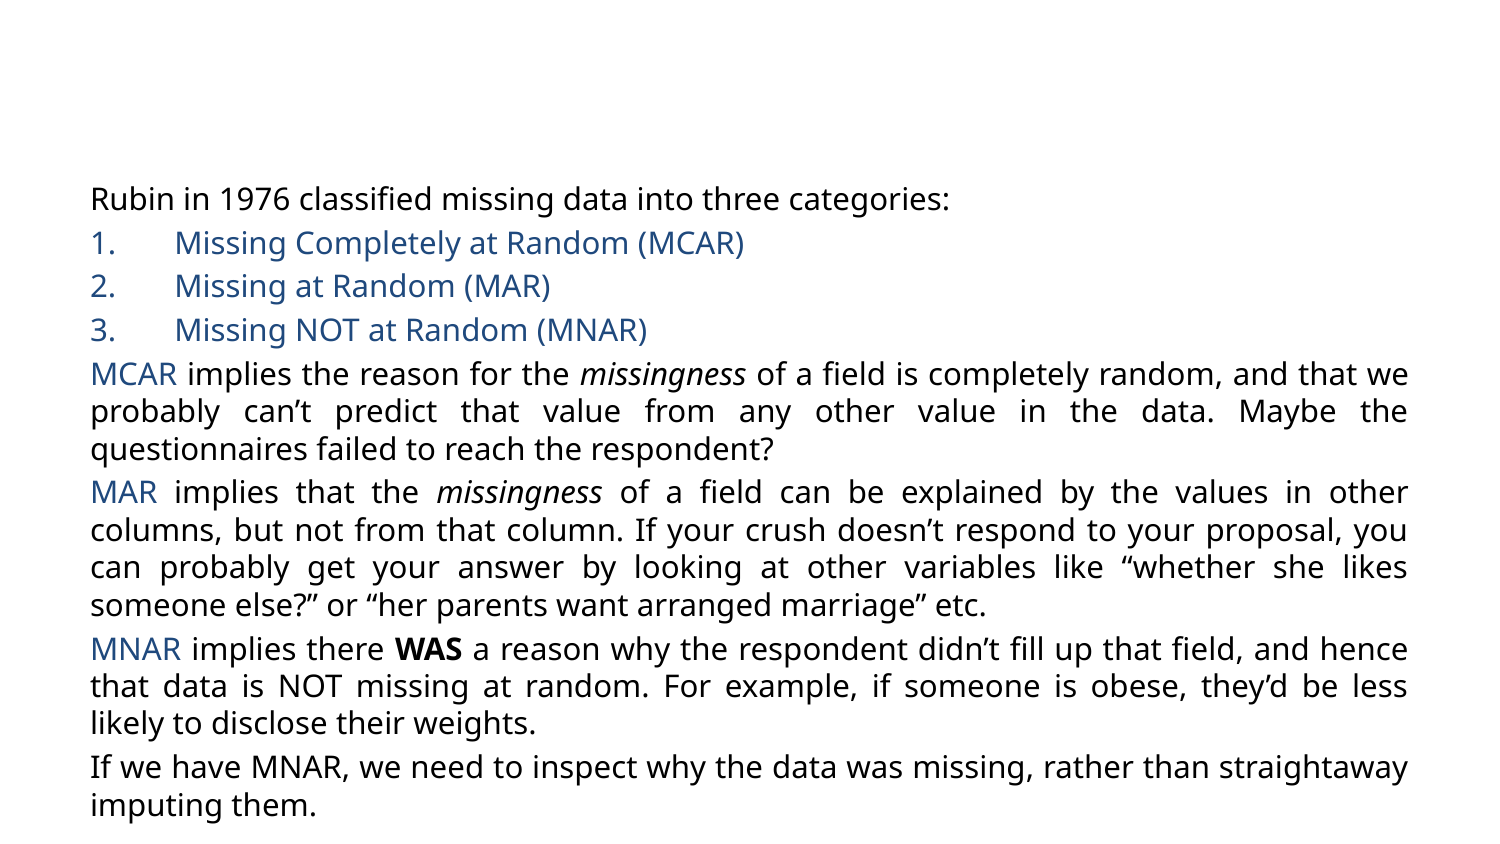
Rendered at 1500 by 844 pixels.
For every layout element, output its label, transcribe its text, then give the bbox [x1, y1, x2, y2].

list Rubin in 1976 classified missing data into three categories: Missing Completely at Random (MCAR) Missing at Random (MAR) Missing NOT at Random (MNAR) MCAR implies the reason for the missingness of a field is completely random, and that we probably can’t predict that value from any other value in the data. Maybe the questionnaires failed to reach the respondent? MAR implies that the missingness of a field can be explained by the values in other columns, but not from that column. If your crush doesn’t respond to your proposal, you can probably get your answer by looking at other variables like “whether she likes someone else?” or “her parents want arranged marriage” etc. MNAR implies there WAS a reason why the respondent didn’t fill up that field, and hence that data is NOT missing at random. For example, if someone is obese, they’d be less likely to disclose their weights. If we have MNAR, we need to inspect why the data was missing, rather than straightaway imputing them. [75, 171, 1425, 797]
